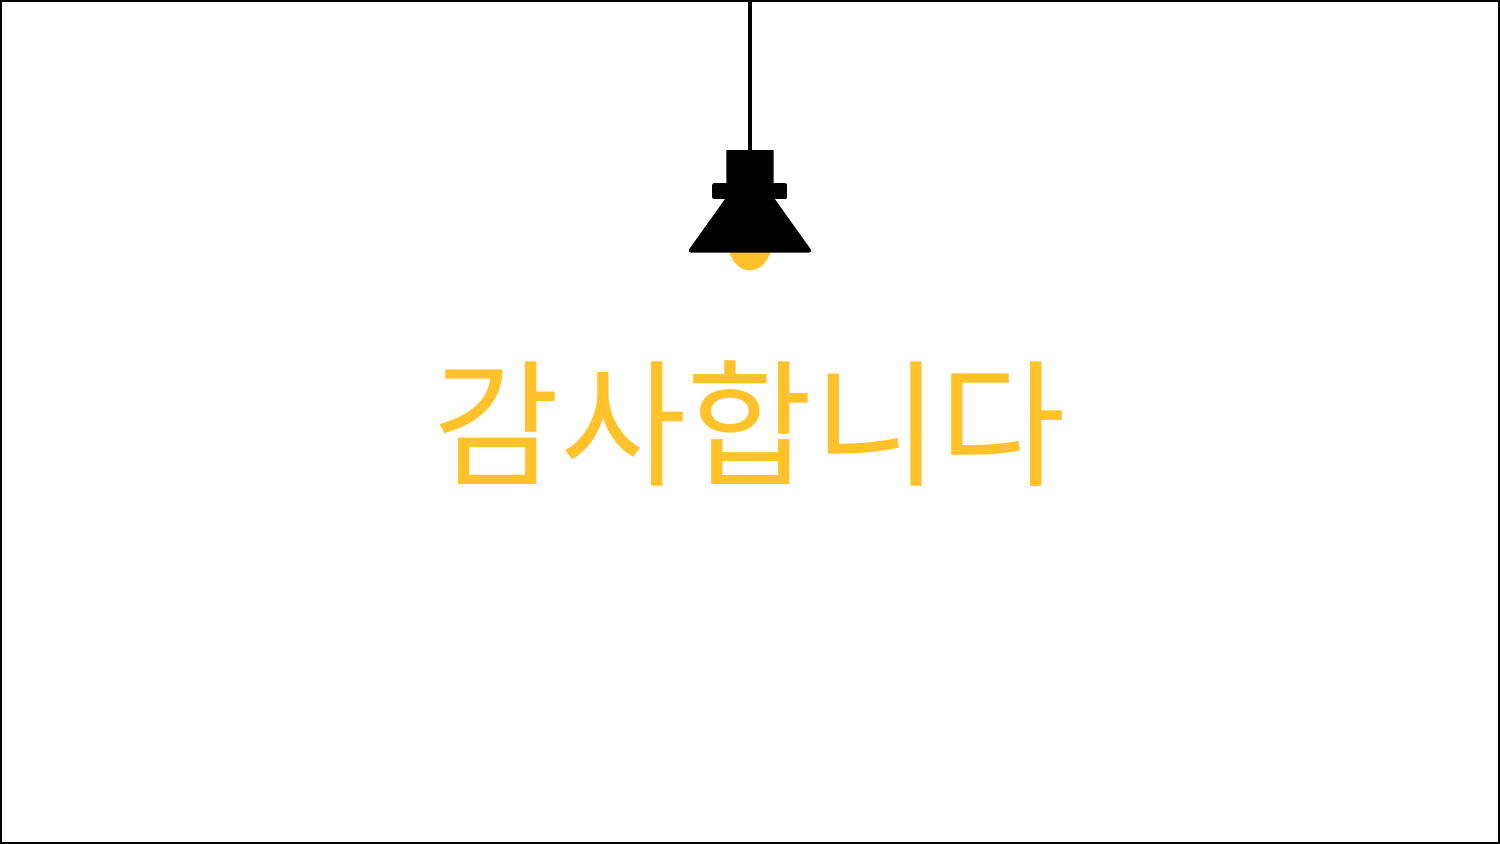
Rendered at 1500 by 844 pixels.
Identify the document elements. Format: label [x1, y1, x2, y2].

text_box [0, 0, 1500, 844]
